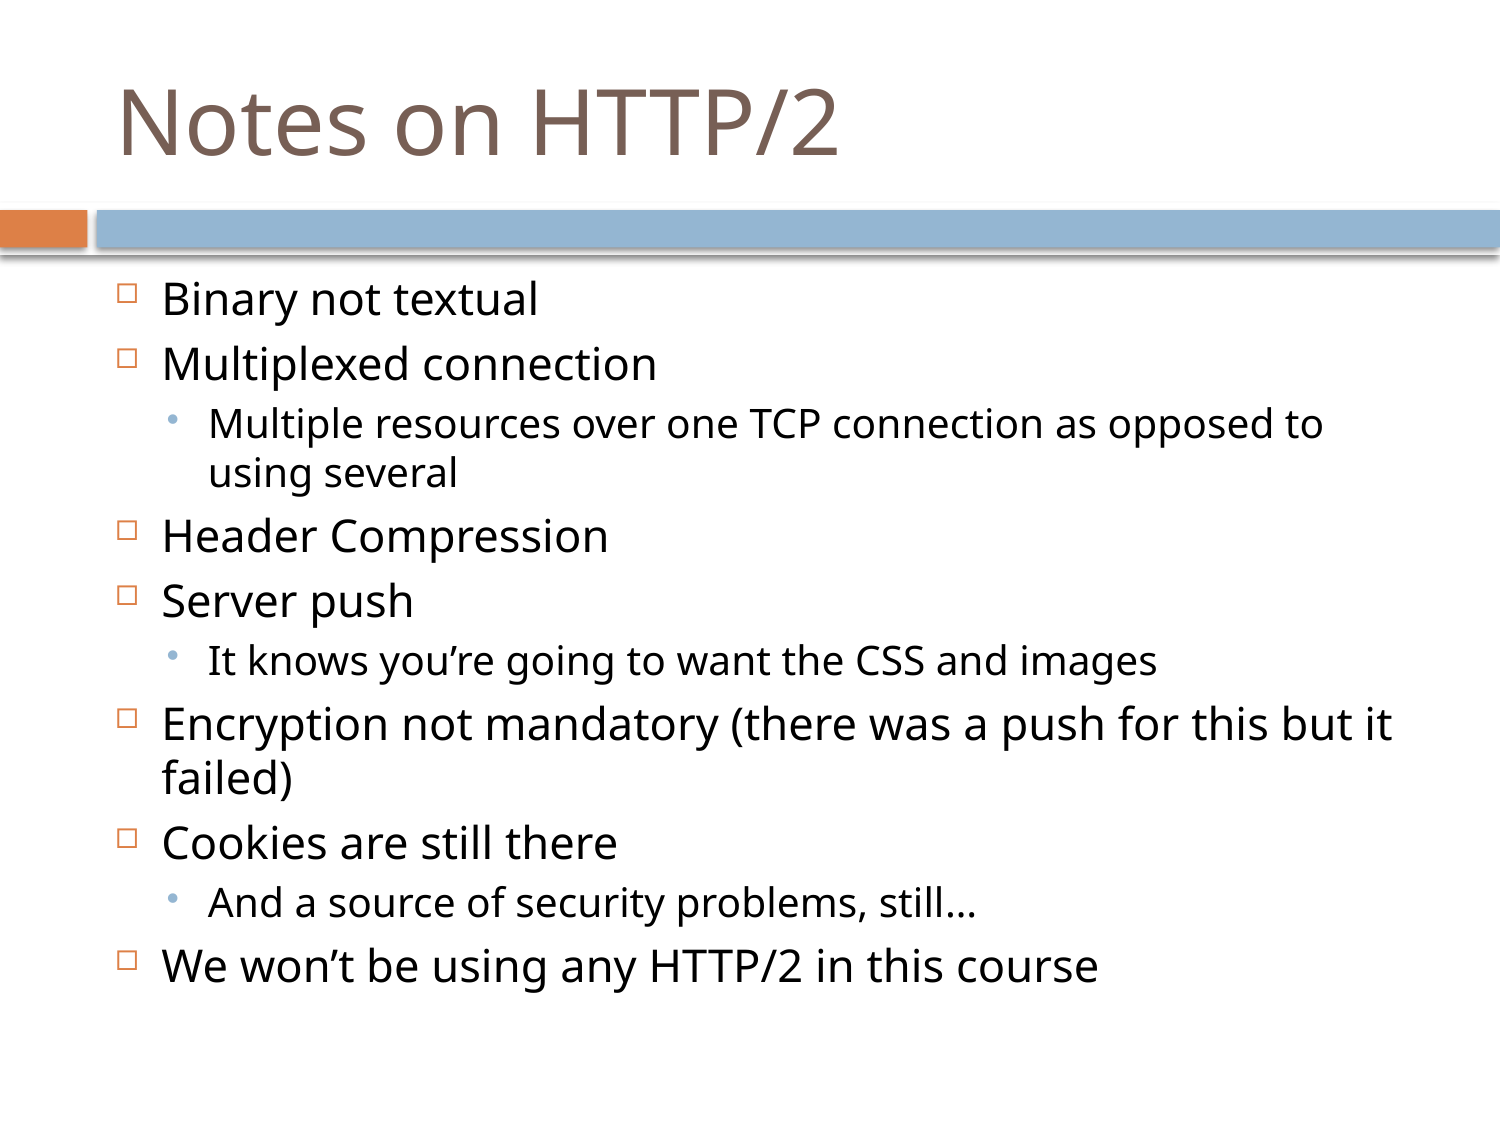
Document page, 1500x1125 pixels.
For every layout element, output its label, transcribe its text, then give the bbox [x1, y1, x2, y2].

title Notes on HTTP/2 [100, 37, 1438, 200]
list Binary not textual Multiplexed connection Multiple resources over one TCP connection as opposed to using several Header Compression Server push It knows you’re going to want the CSS and images Encryption not mandatory (there was a push for this but it failed) Cookies are still there And a source of security problems, still… We won’t be using any HTTP/2 in this course [100, 262, 1438, 1000]
